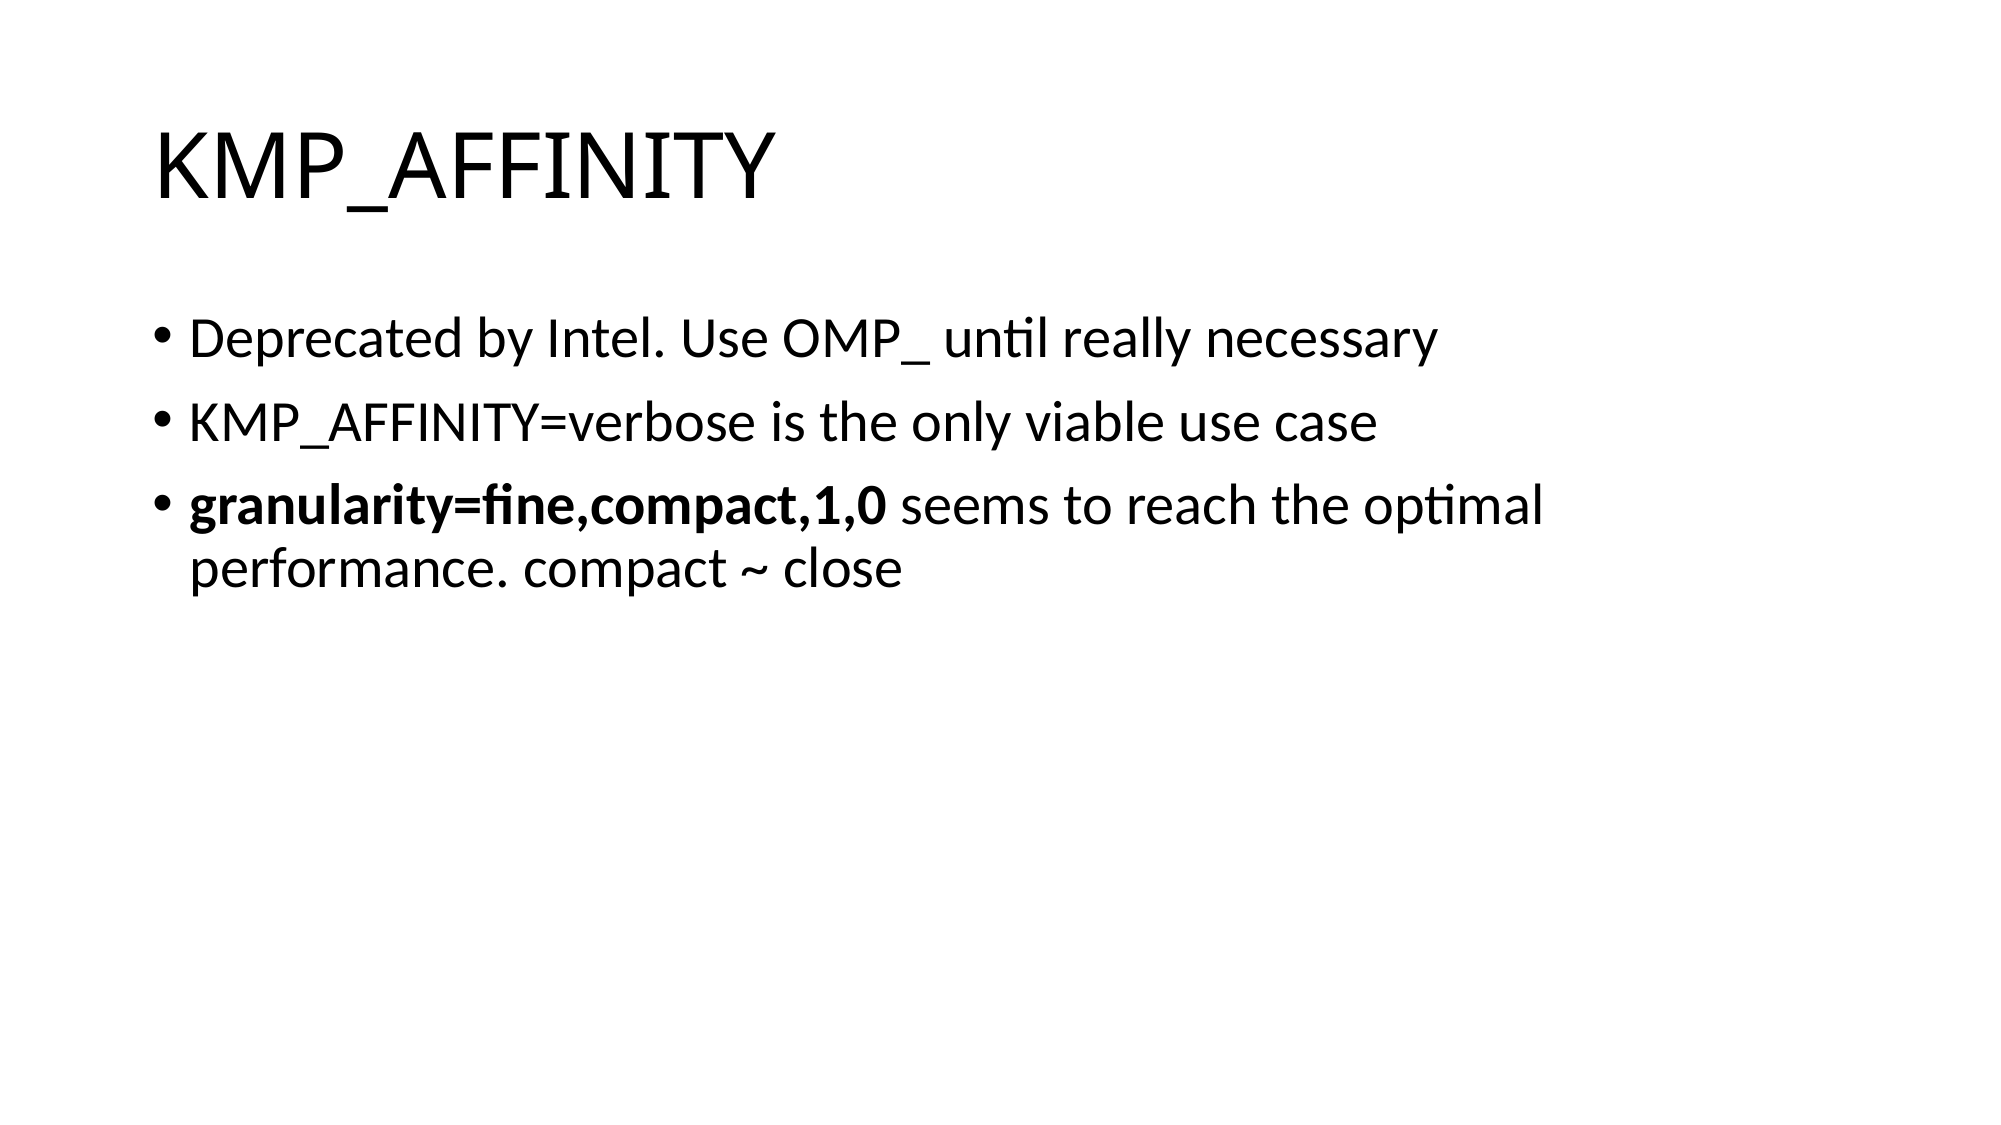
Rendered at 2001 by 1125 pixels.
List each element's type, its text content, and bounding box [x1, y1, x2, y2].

title KMP_AFFINITY [137, 59, 1863, 278]
list Deprecated by Intel. Use OMP_ until really necessary KMP_AFFINITY=verbose is the only viable use case granularity=fine,compact,1,0 seems to reach the optimal performance. compact ~ close [137, 299, 1863, 1014]
